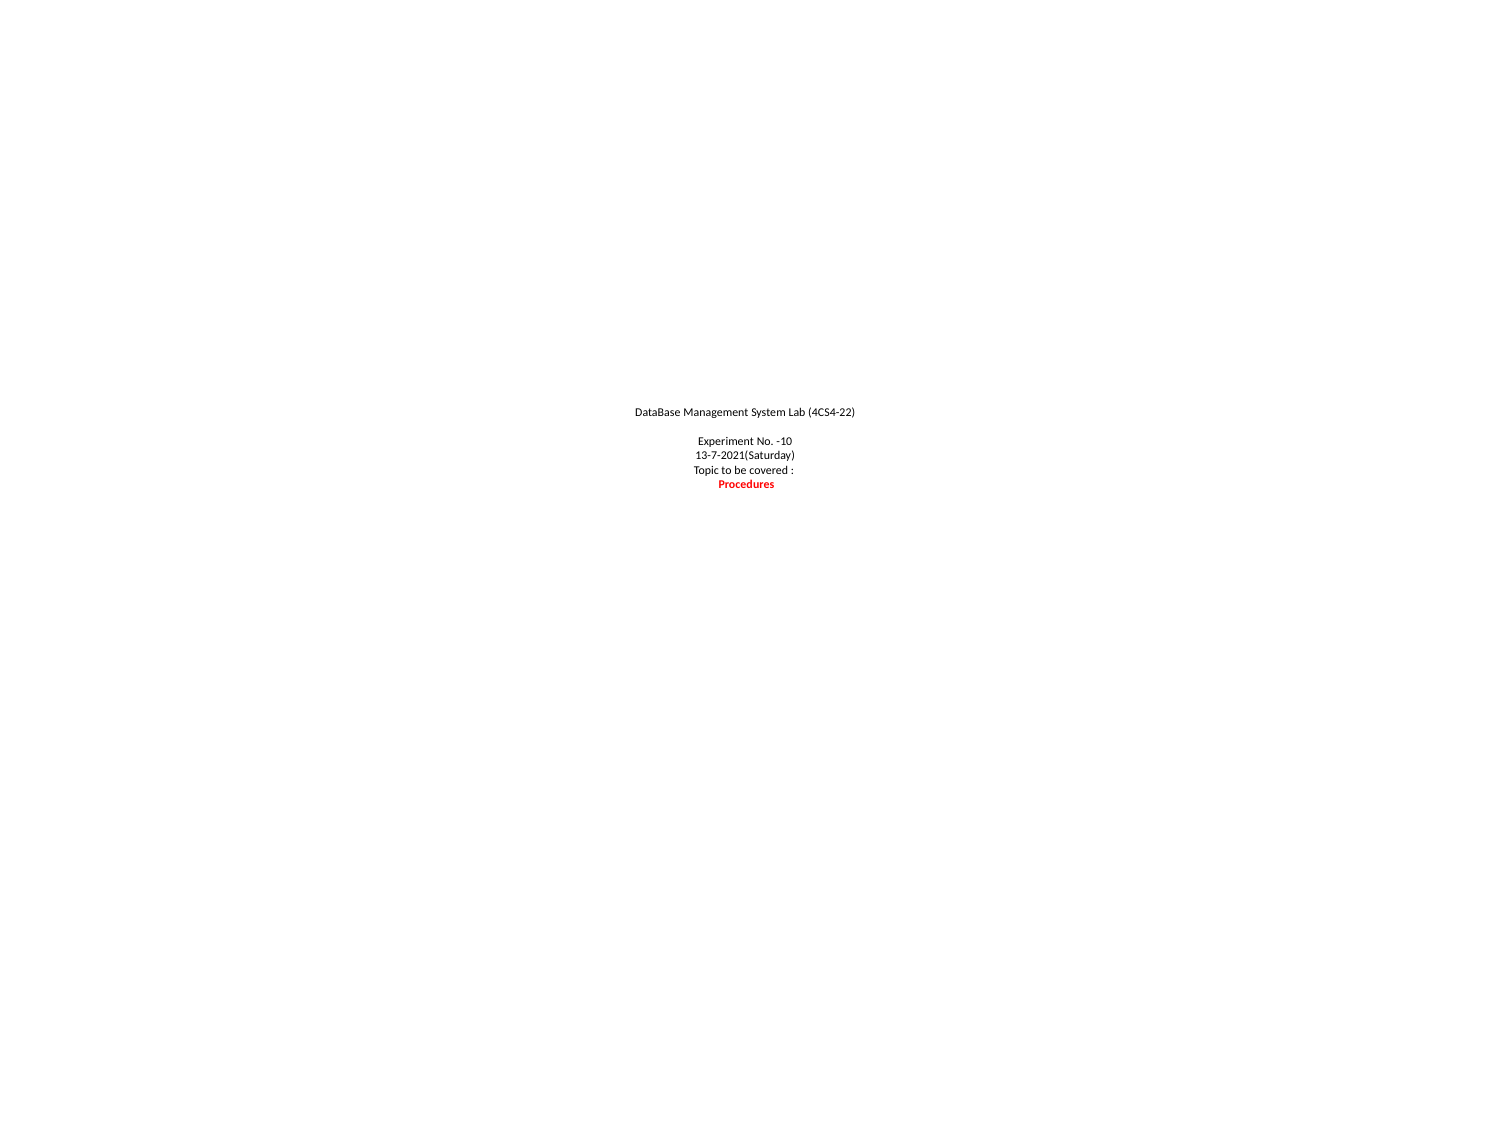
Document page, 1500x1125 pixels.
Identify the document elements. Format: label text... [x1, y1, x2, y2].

title DataBase Management System Lab (4CS4-22) Experiment No. -10 13-7-2021(Saturday) Topic to be covered : Procedures [70, 339, 1421, 528]
